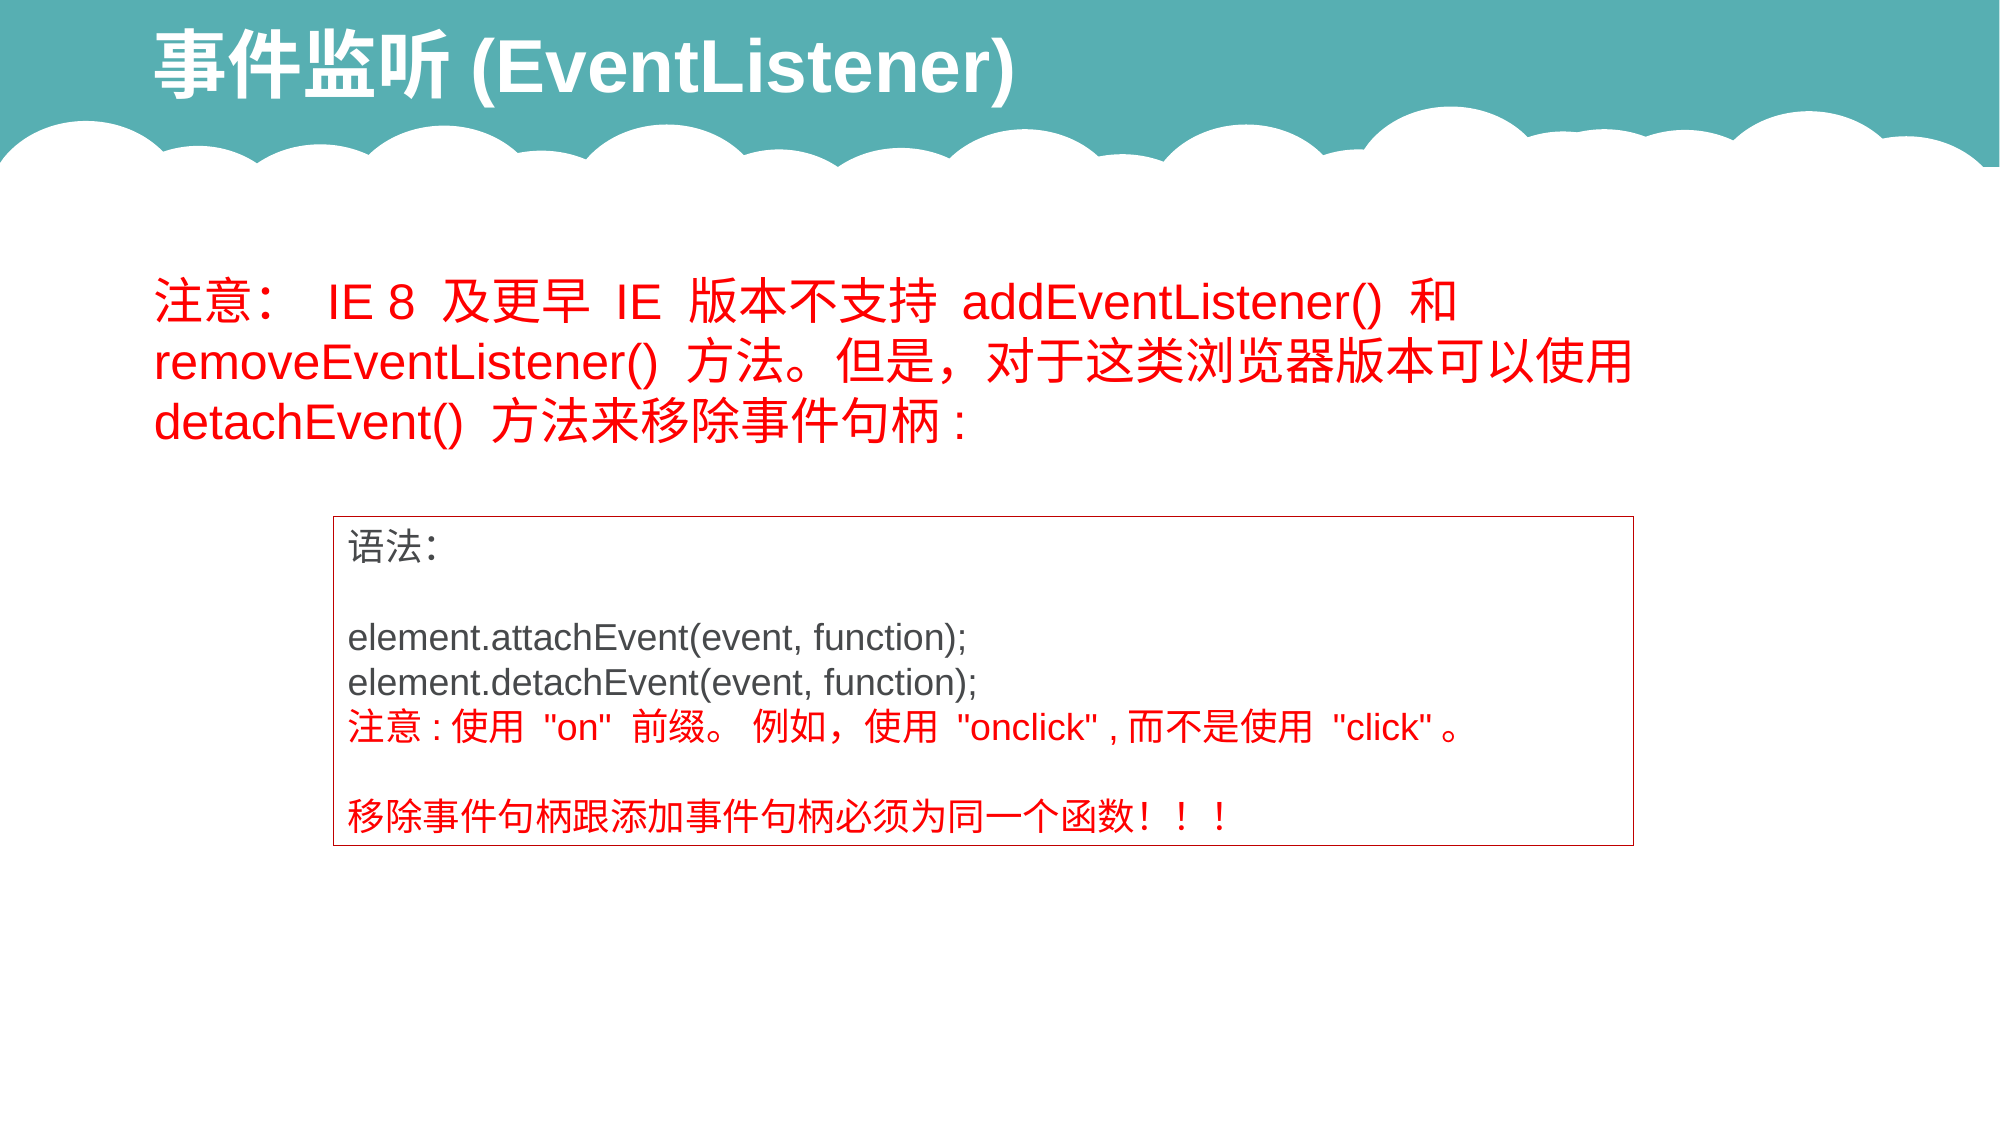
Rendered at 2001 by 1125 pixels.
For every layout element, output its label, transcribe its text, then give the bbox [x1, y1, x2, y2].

title 事件监听(EventListener) [137, 9, 1863, 129]
text_box 注意： IE 8 及更早 IE 版本不支持 addEventListener() 和 removeEventListener() 方法。但是，对于这类浏览器版本可以使用 detachEvent() 方法来移除事件句柄: [138, 262, 1977, 457]
text_box 语法： element.attachEvent(event, function); element.detachEvent(event, function); 注意:使用 "on" 前缀。 例如，使用 "onclick" ,而不是使用 "click"。 移除事件句柄跟添加事件句柄必须为同一个函数！！！ [333, 516, 1634, 846]
